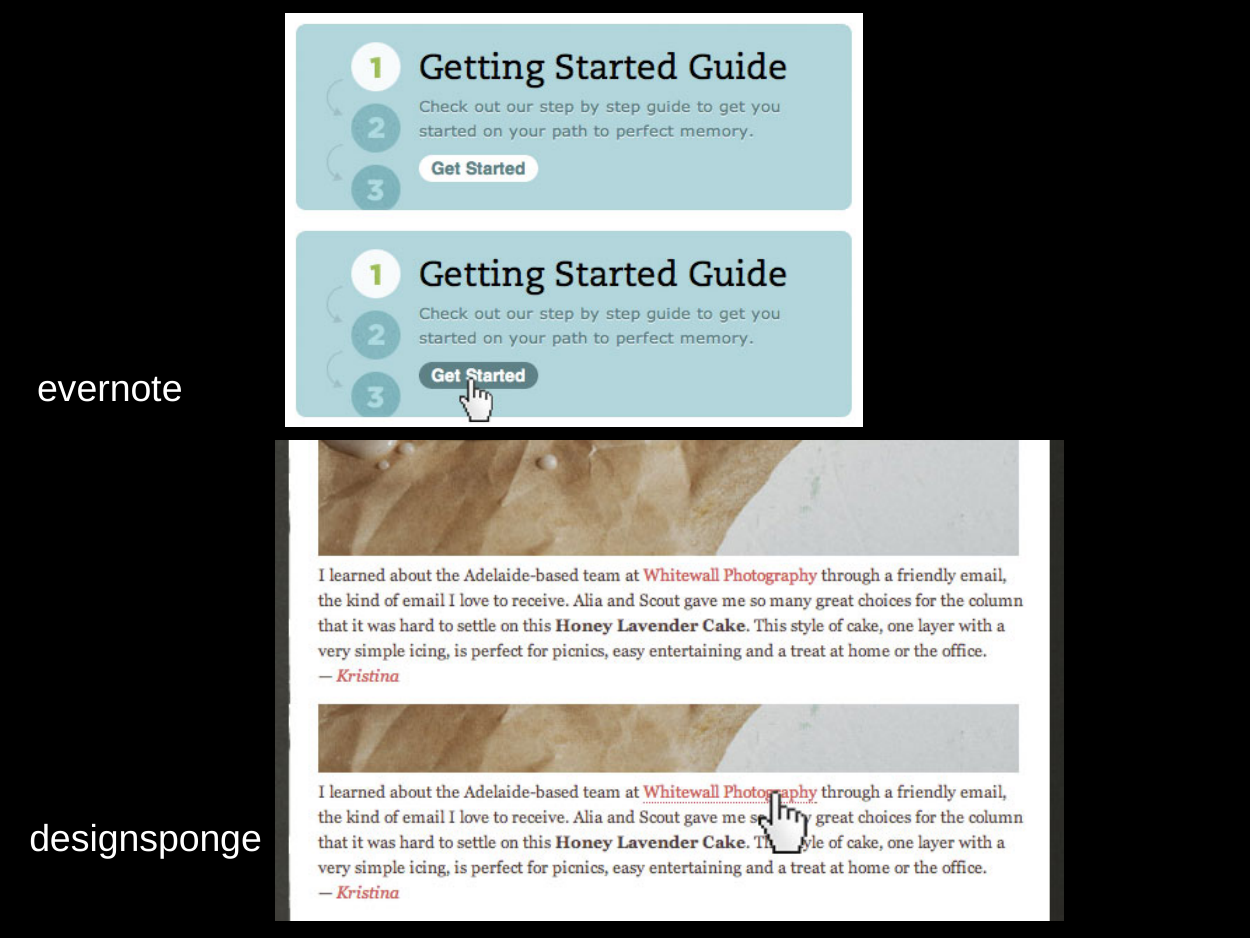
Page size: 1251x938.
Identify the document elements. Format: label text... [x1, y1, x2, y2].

picture [274, 440, 1065, 921]
text_box evernote [22, 356, 198, 416]
text_box designsponge [14, 806, 269, 866]
picture [285, 13, 863, 427]
